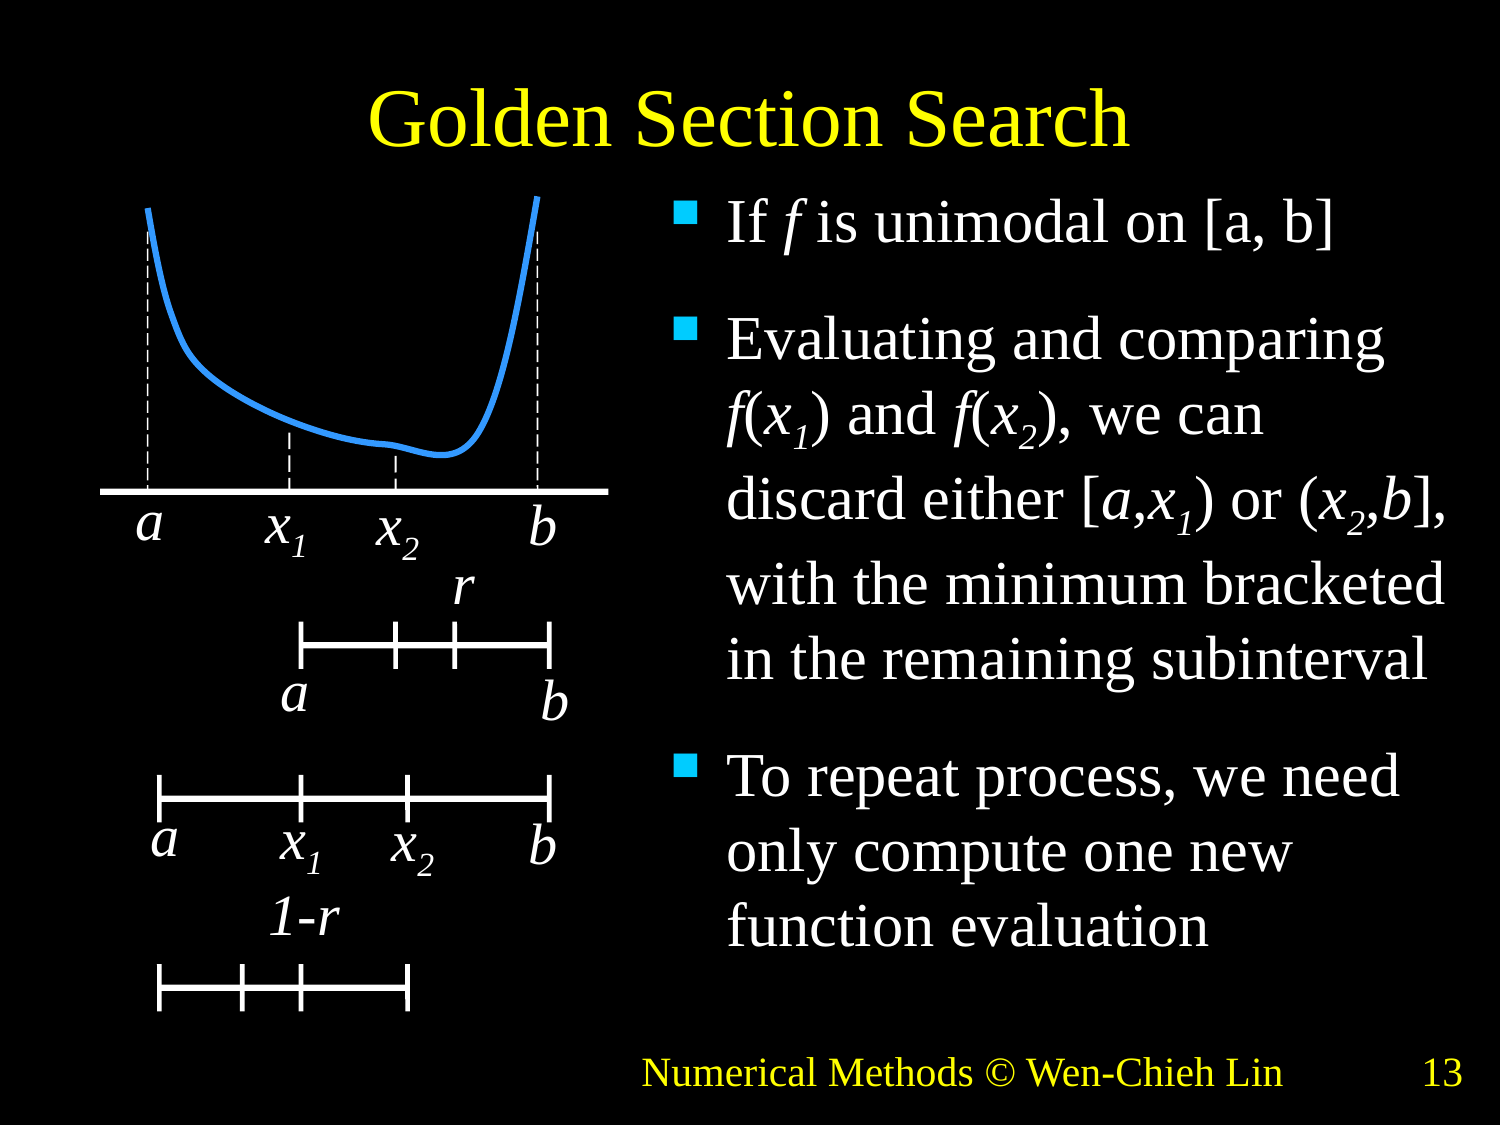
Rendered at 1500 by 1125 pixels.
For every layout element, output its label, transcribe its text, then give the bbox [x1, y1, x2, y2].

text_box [100, 196, 609, 566]
text_box 1-r [253, 892, 356, 955]
footer Numerical Methods © Wen-Chieh Lin [490, 1024, 1128, 1103]
list If f is unimodal on [a, b] Evaluating and comparing f(x1) and f(x2), we can discard either [a,x1) or (x2,b], with the minimum bracketed in the remaining subinterval To repeat process, we need only compute one new function evaluation [655, 172, 1471, 1035]
text_box r [437, 572, 490, 624]
text_box a [265, 645, 325, 730]
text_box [135, 774, 574, 885]
text_box b [525, 654, 585, 740]
title Golden Section Search [75, 19, 1425, 208]
slide_number 13 [1128, 1024, 1479, 1103]
